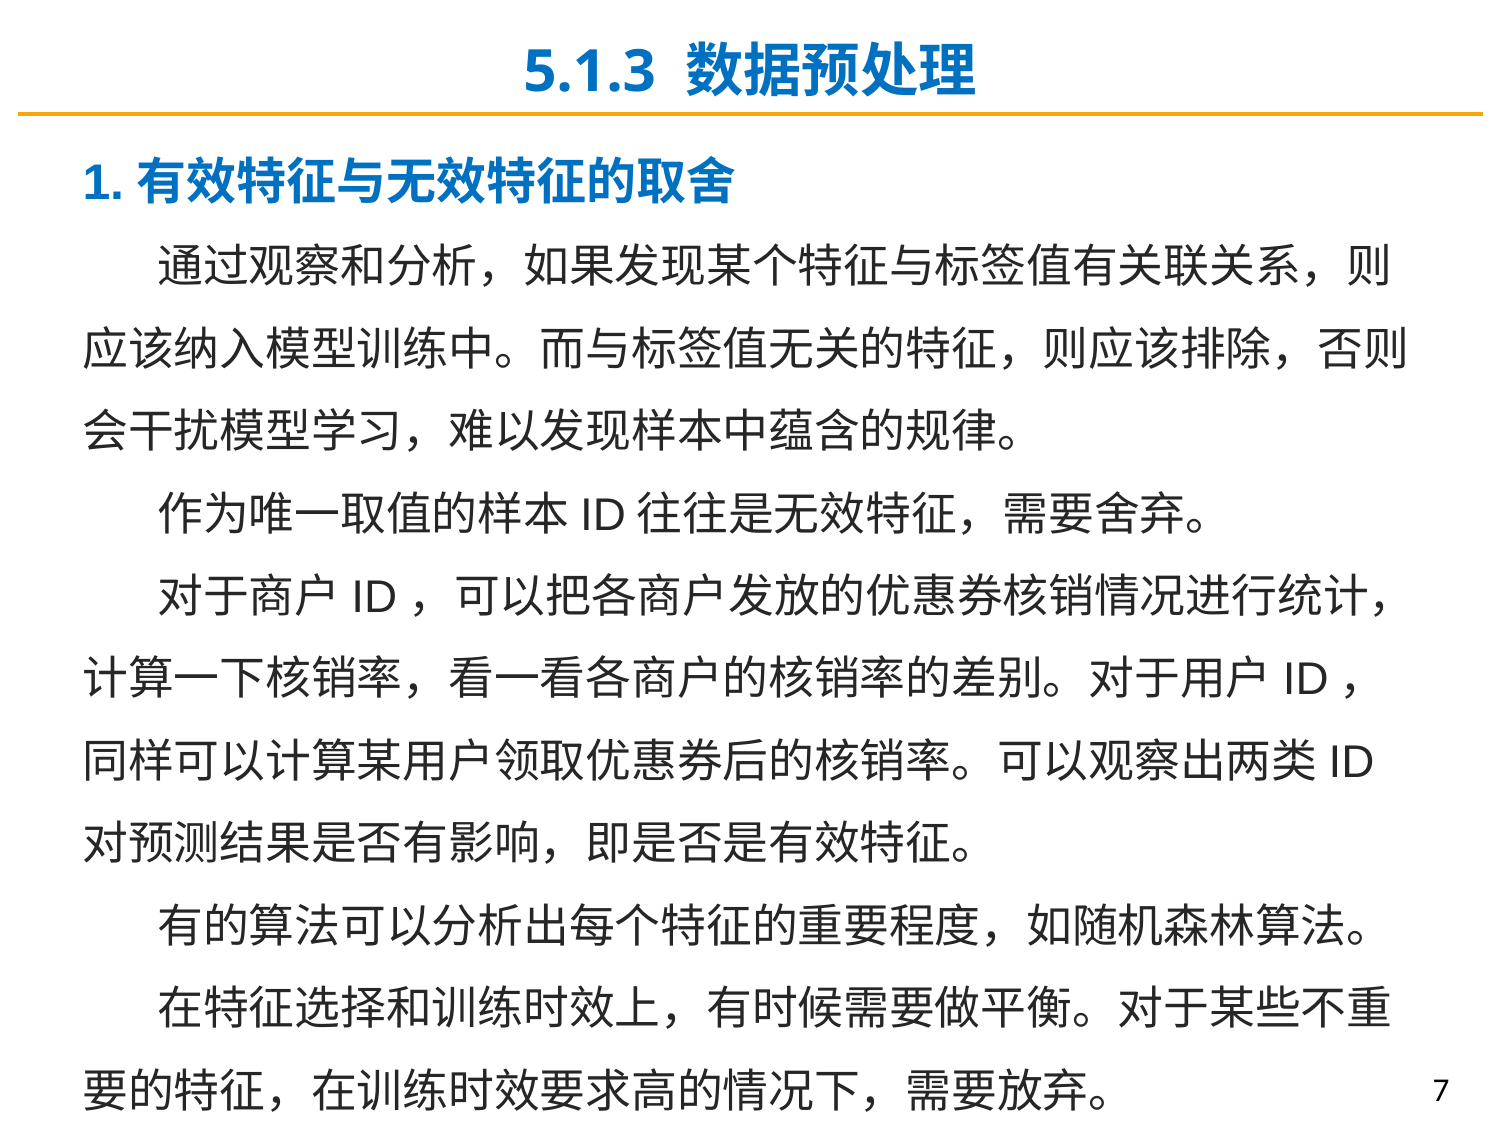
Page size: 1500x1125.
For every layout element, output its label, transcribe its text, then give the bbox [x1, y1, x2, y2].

text_box 5.1.3 数据预处理 [0, 25, 1500, 111]
text_box 1.有效特征与无效特征的取舍 通过观察和分析，如果发现某个特征与标签值有关联关系，则应该纳入模型训练中。而与标签值无关的特征，则应该排除，否则会干扰模型学习，难以发现样本中蕴含的规律。 作为唯一取值的样本ID往往是无效特征，需要舍弃。 对于商户ID，可以把各商户发放的优惠券核销情况进行统计，计算一下核销率，看一看各商户的核销率的差别。对于用户ID，同样可以计算某用户领取优惠券后的核销率。可以观察出两类ID对预测结果是否有影响，即是否是有效特征。 有的算法可以分析出每个特征的重要程度，如随机森林算法。 在特征选择和训练时效上，有时候需要做平衡。对于某些不重要的特征，在训练时效要求高的情况下，需要放弃。 [67, 111, 1434, 1059]
text_box 7 [1114, 1060, 1465, 1106]
